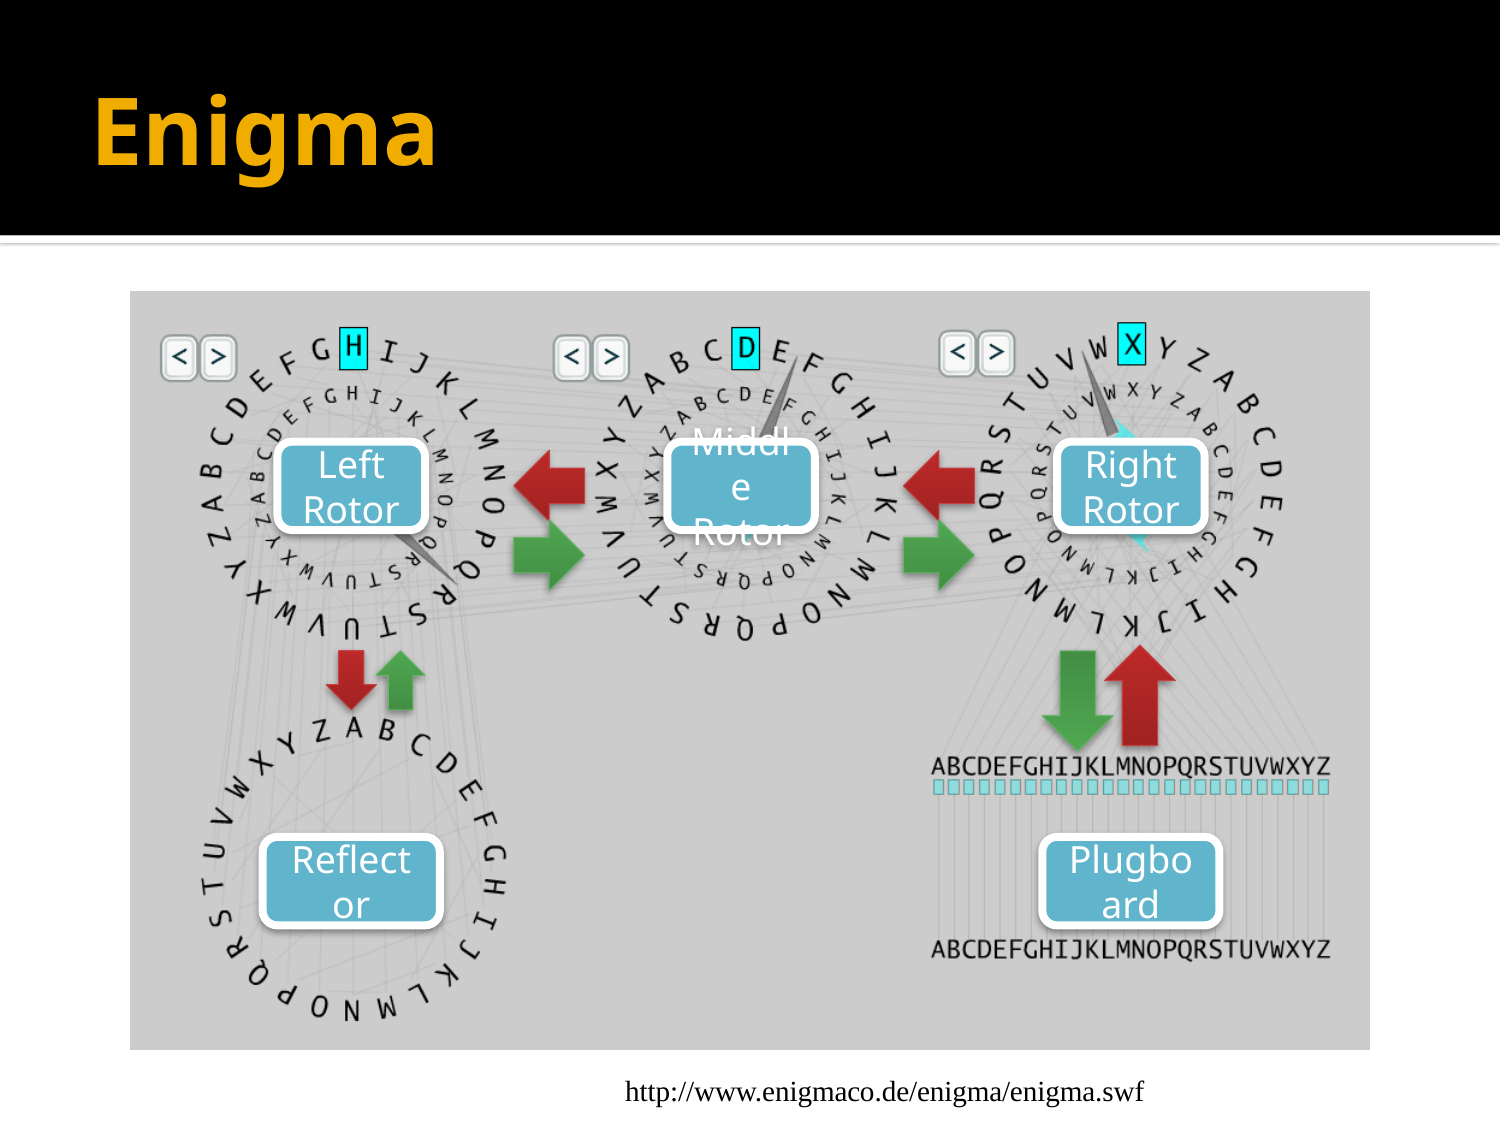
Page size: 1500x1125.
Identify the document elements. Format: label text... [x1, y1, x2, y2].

footer http://www.enigmaco.de/enigma/enigma.swf [433, 1062, 1337, 1108]
title Enigma [75, 25, 1425, 231]
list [129, 291, 1370, 1050]
